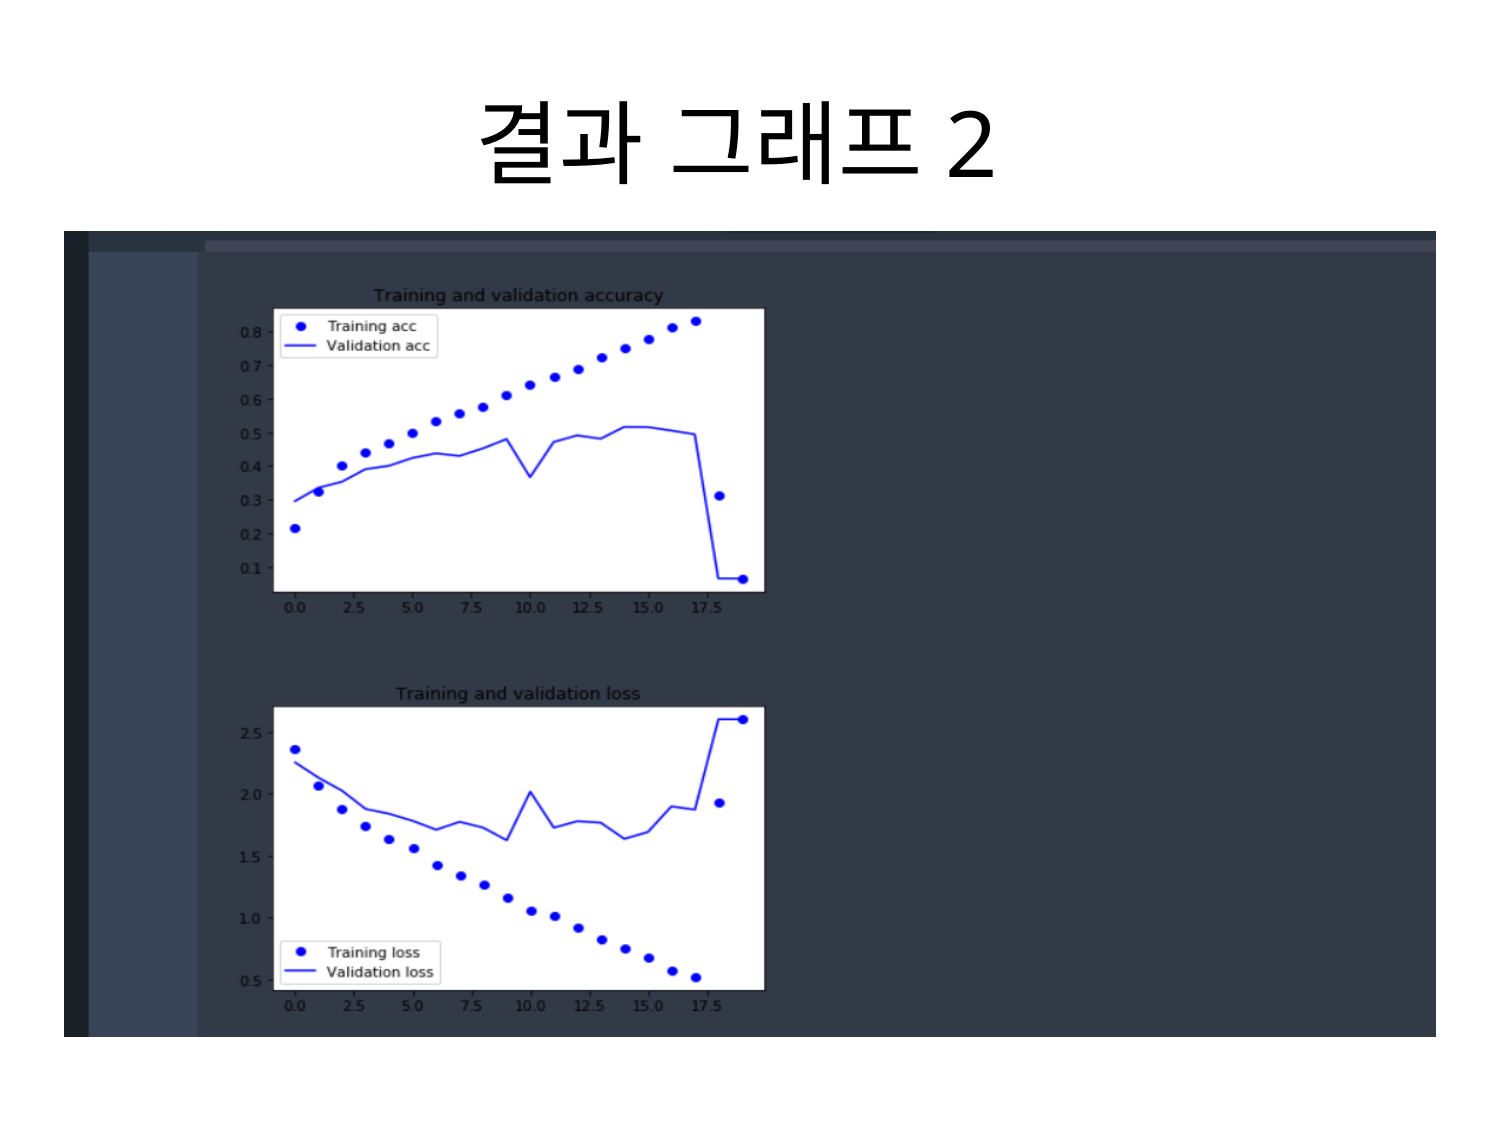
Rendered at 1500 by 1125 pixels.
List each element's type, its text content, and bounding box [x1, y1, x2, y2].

picture [64, 231, 1436, 1038]
text_box 결과 그래프2 [63, 78, 1410, 204]
